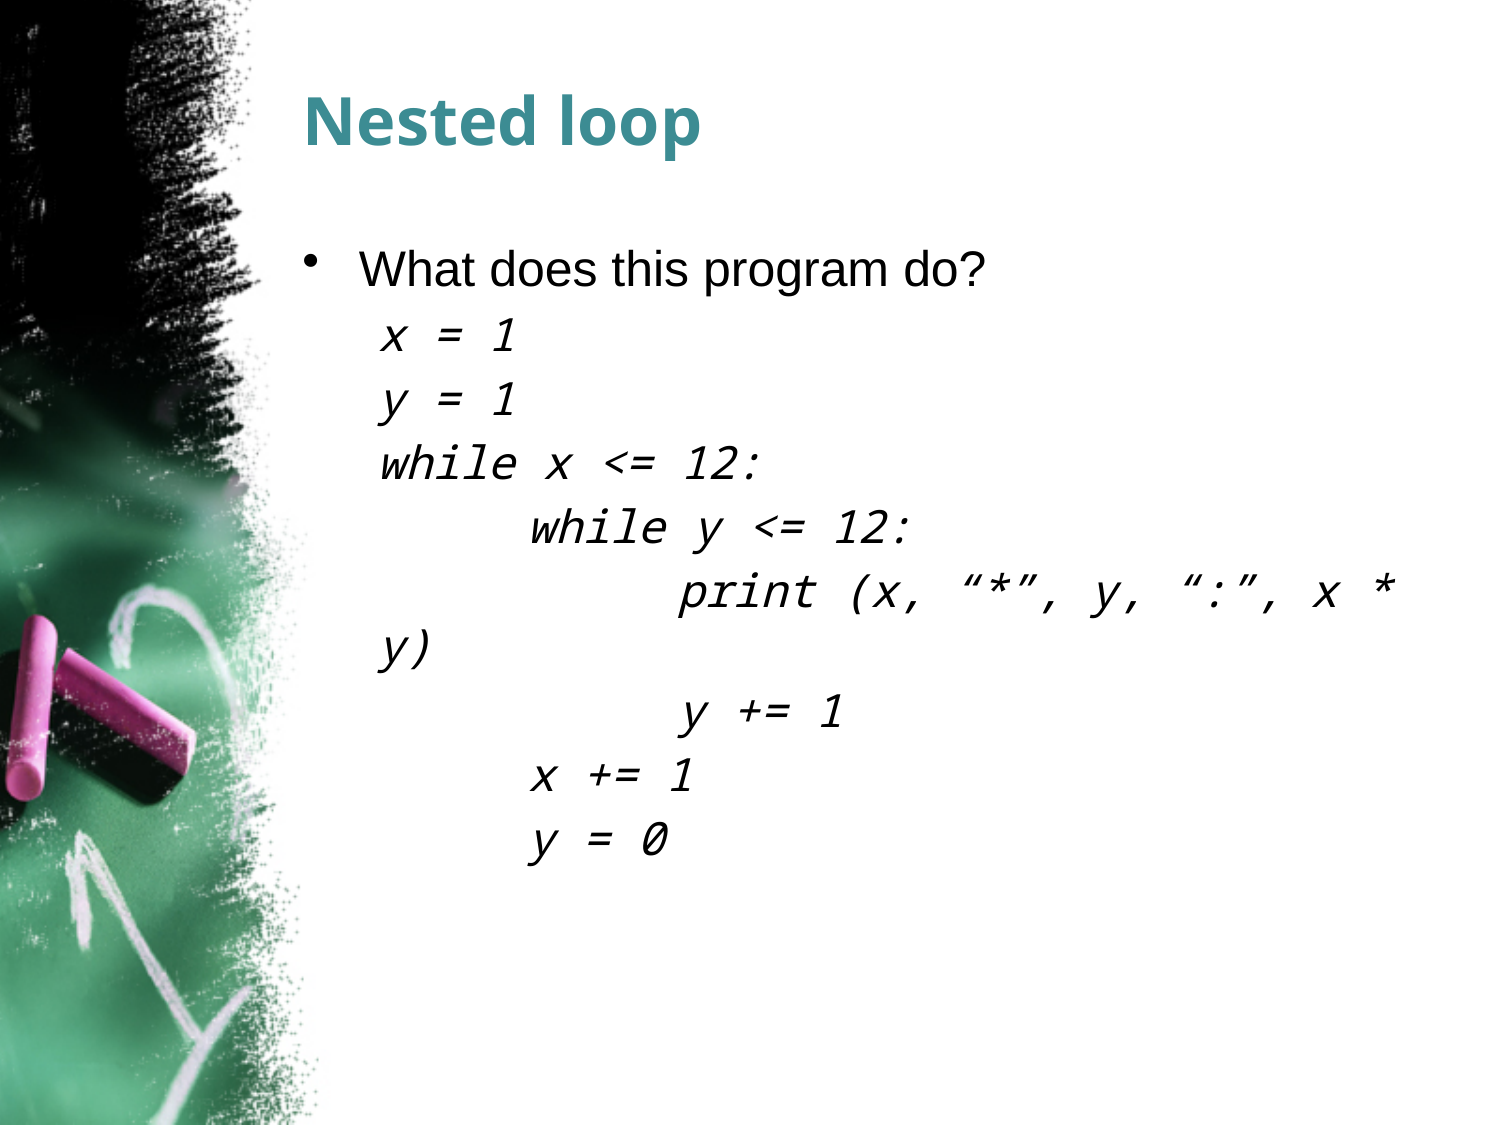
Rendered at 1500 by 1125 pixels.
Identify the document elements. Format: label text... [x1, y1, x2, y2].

picture [0, 0, 1500, 1125]
list What does this program do? x = 1 y = 1 while x <= 12: while y <= 12: print (x, “*”, y, “:”, x * y) y += 1 x += 1 y = 0 [287, 228, 1438, 979]
title Nested loop [287, 50, 1438, 188]
